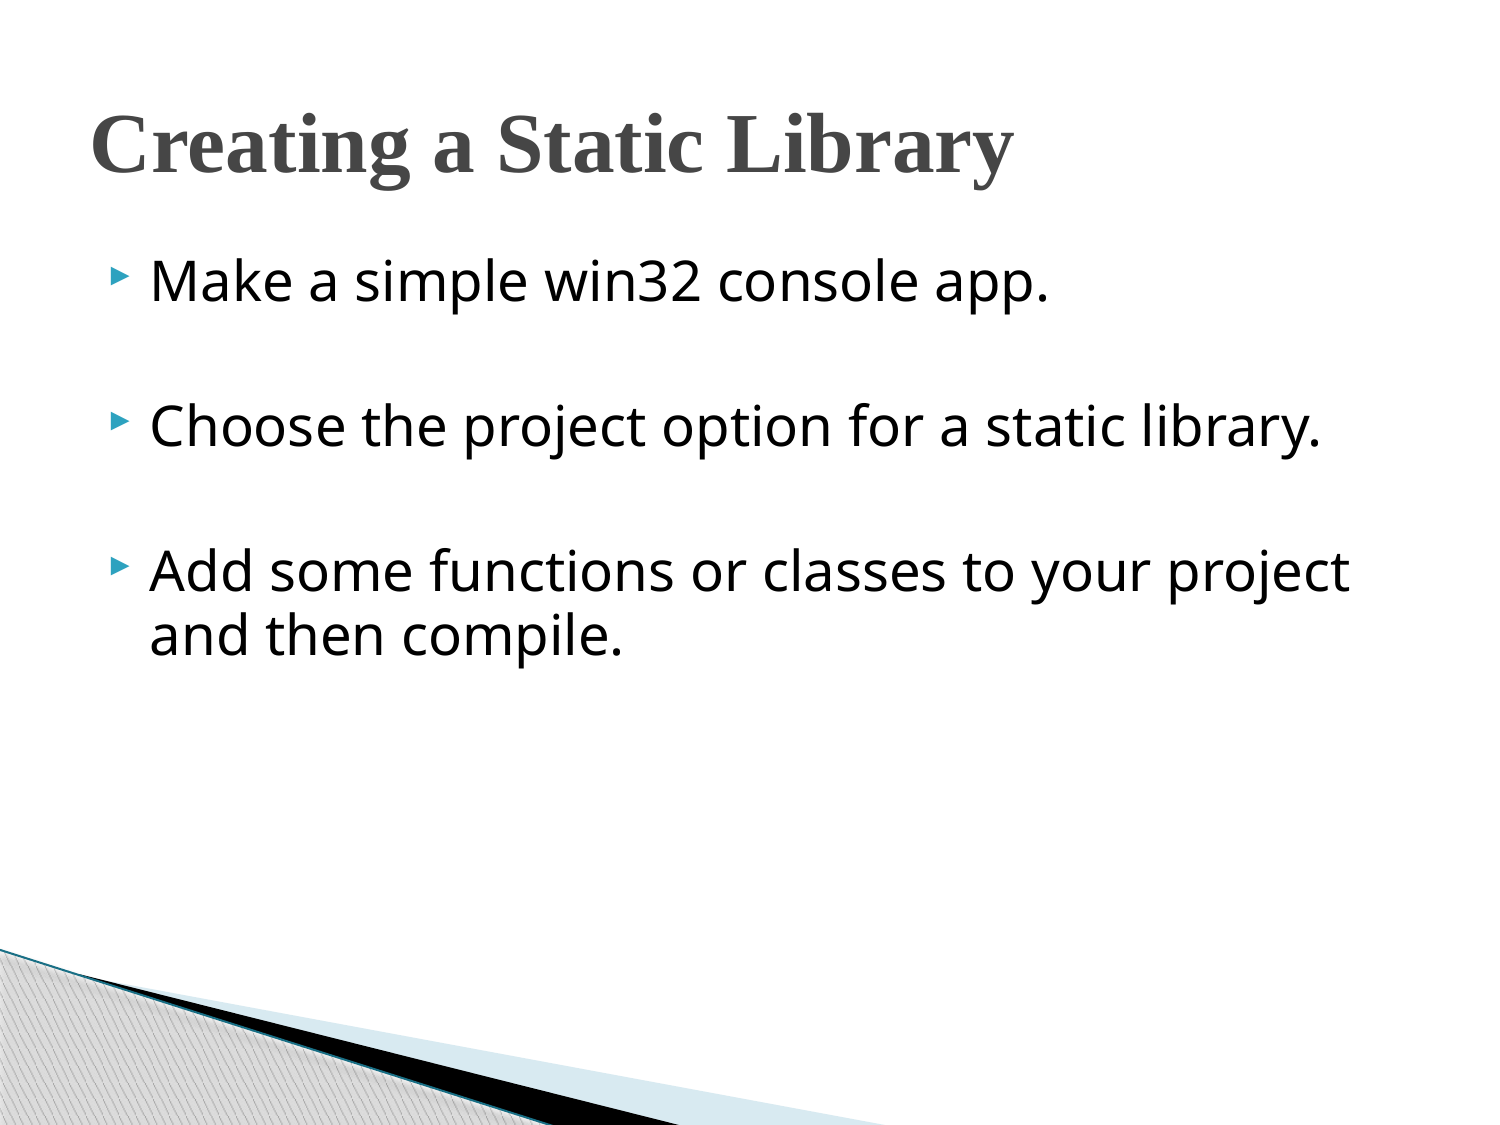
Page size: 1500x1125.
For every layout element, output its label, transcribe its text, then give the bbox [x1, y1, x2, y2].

list Make a simple win32 console app. Choose the project option for a static library. Add some functions or classes to your project and then compile. [75, 243, 1425, 986]
title Creating a Static Library [75, 45, 1425, 233]
